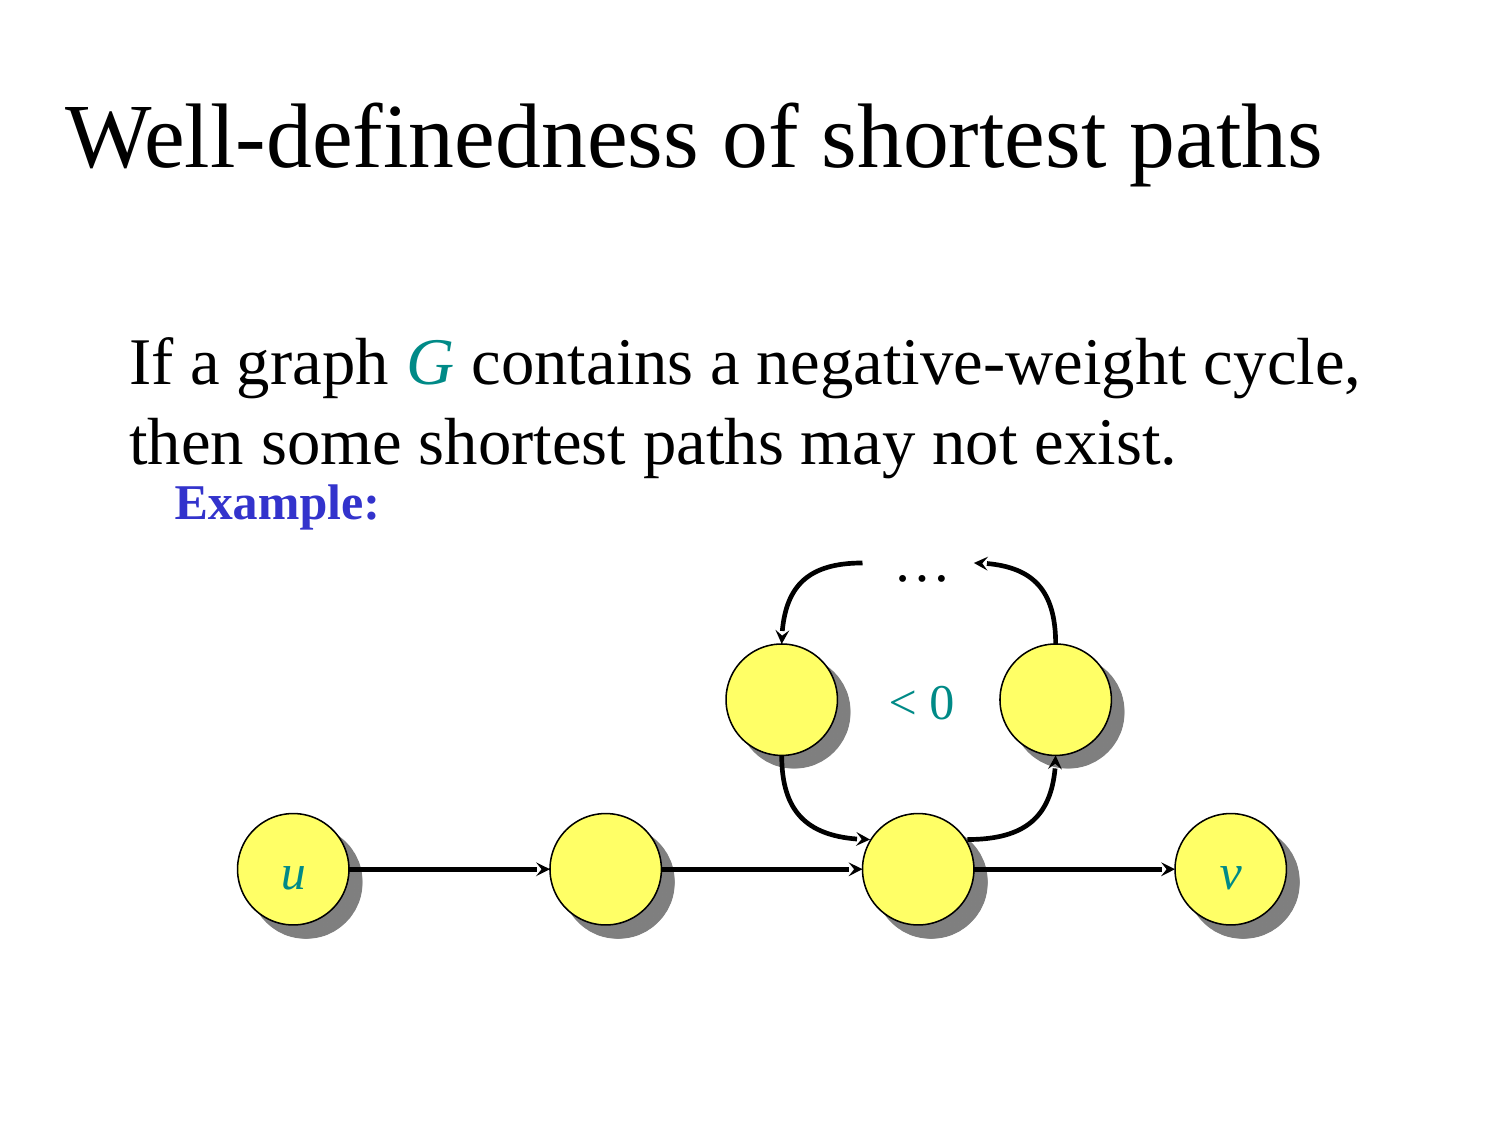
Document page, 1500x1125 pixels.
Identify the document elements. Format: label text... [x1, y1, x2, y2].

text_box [114, 462, 1287, 926]
text_box If a graph G contains a negative-weight cycle, then some shortest paths may not exist. [114, 310, 1385, 486]
title Well-definedness of shortest paths [50, 37, 1500, 225]
